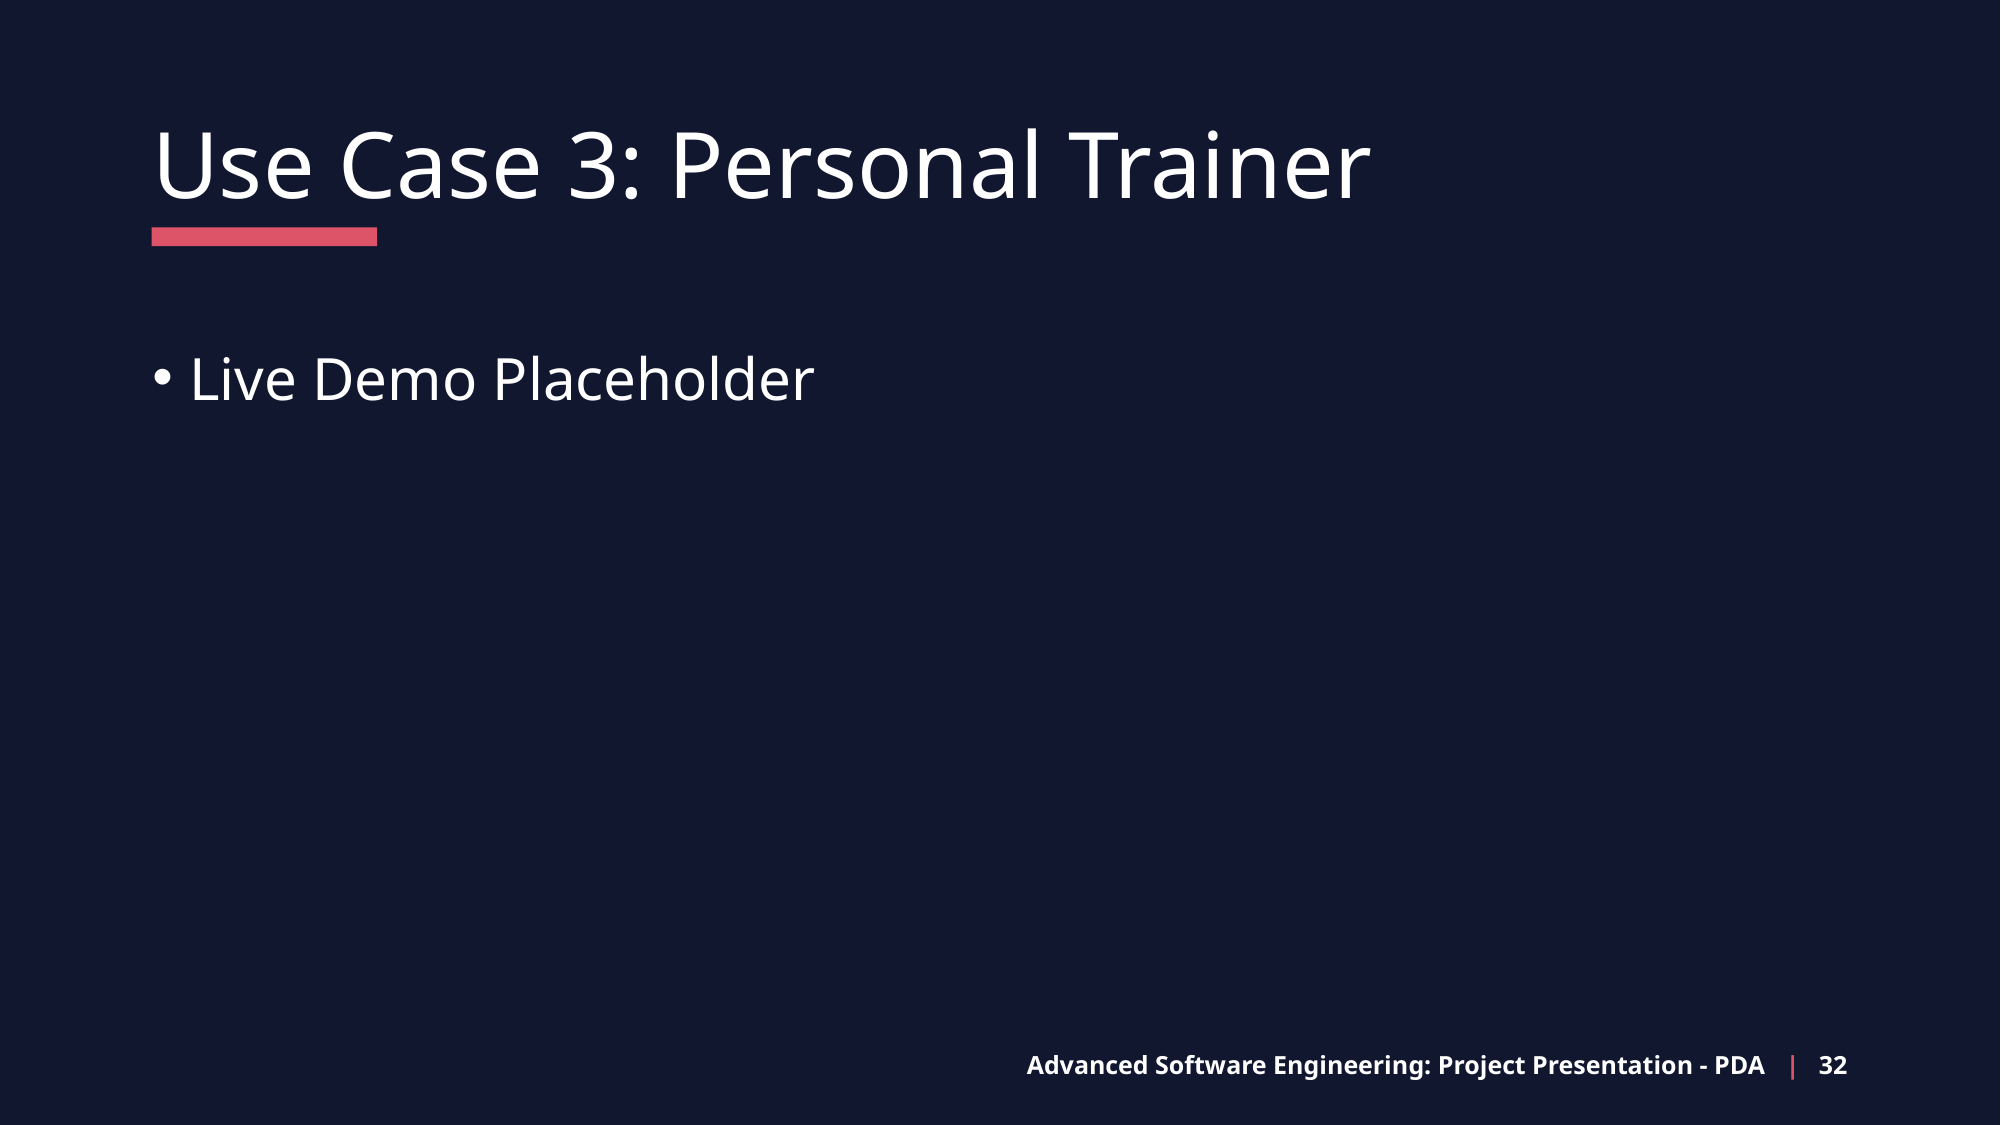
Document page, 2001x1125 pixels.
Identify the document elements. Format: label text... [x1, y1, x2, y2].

text_box Live Demo Placeholder [137, 299, 1863, 1014]
text_box Advanced Software Engineering: Project Presentation - PDA | 32 [137, 1042, 1863, 1103]
text_box Use Case 3: Personal Trainer [137, 59, 1863, 278]
